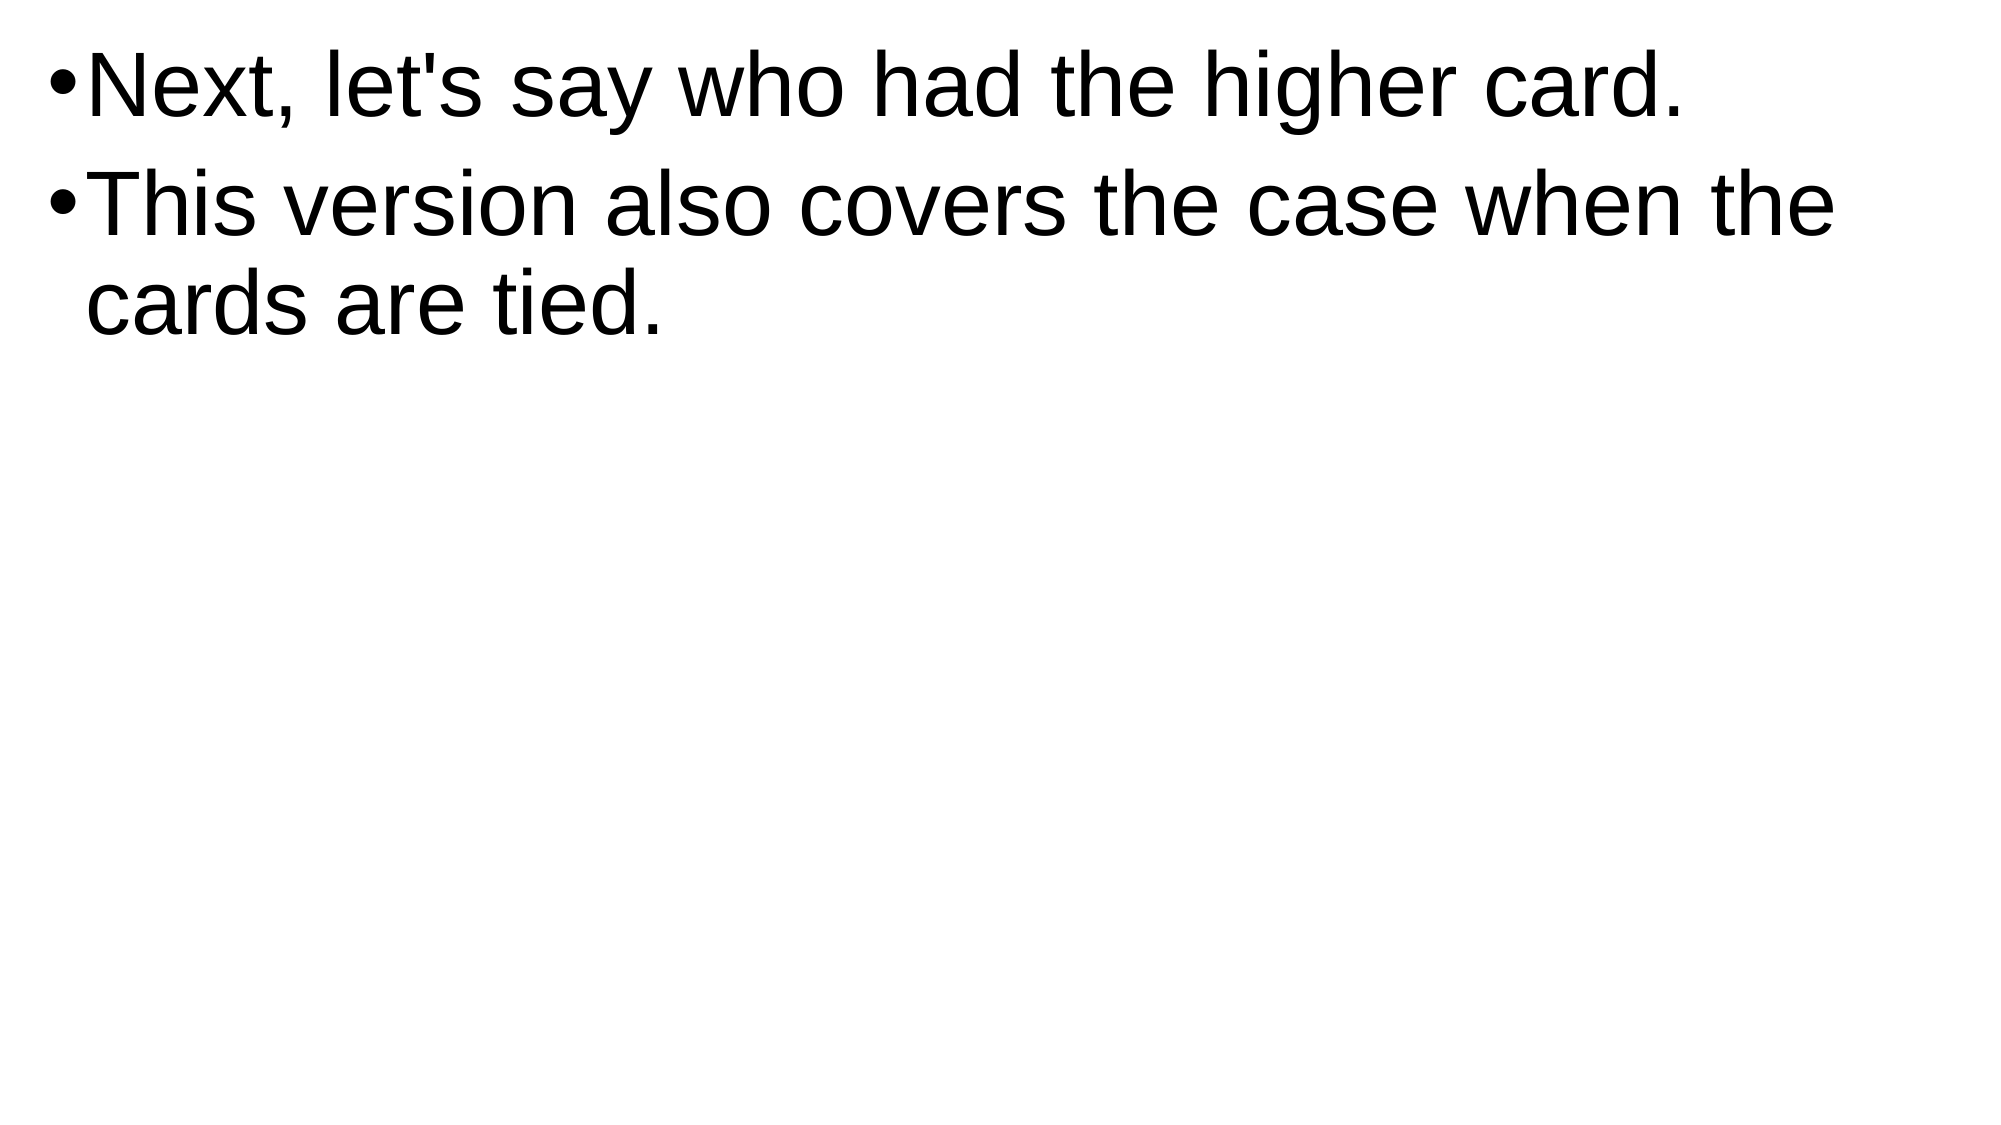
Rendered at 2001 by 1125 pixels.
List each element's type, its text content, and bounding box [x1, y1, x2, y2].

list Next, let's say who had the higher card. This version also covers the case when the cards are tied. [32, 29, 1967, 1091]
